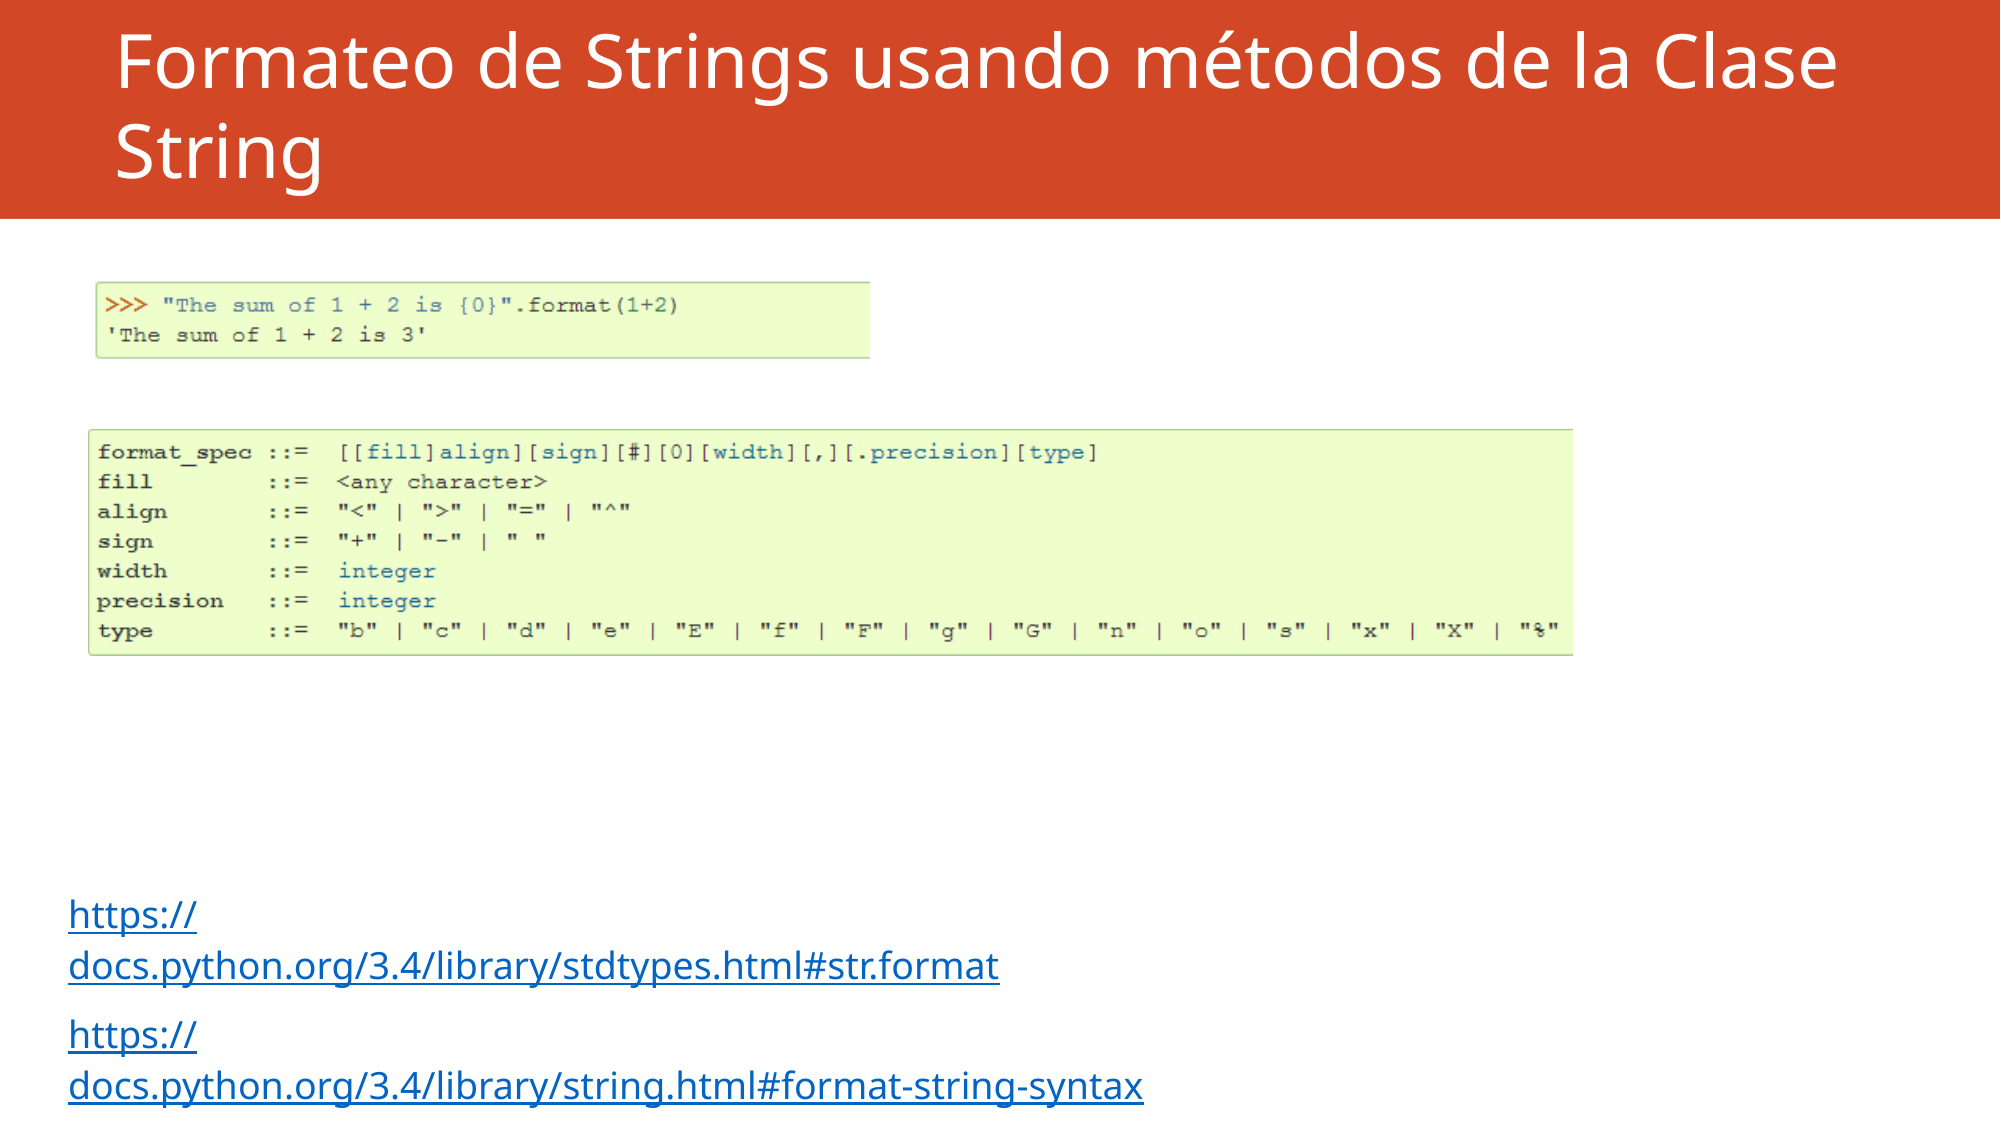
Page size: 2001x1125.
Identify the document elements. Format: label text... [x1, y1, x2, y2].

text_box https://docs.python.org/3.4/library/string.html#format-string-syntax [53, 1003, 1234, 1125]
picture [88, 429, 1573, 656]
title Formateo de Strings usando métodos de la Clase String [99, 0, 1863, 202]
text_box https://docs.python.org/3.4/library/stdtypes.html#str.format [53, 883, 1094, 1046]
picture [88, 271, 870, 370]
